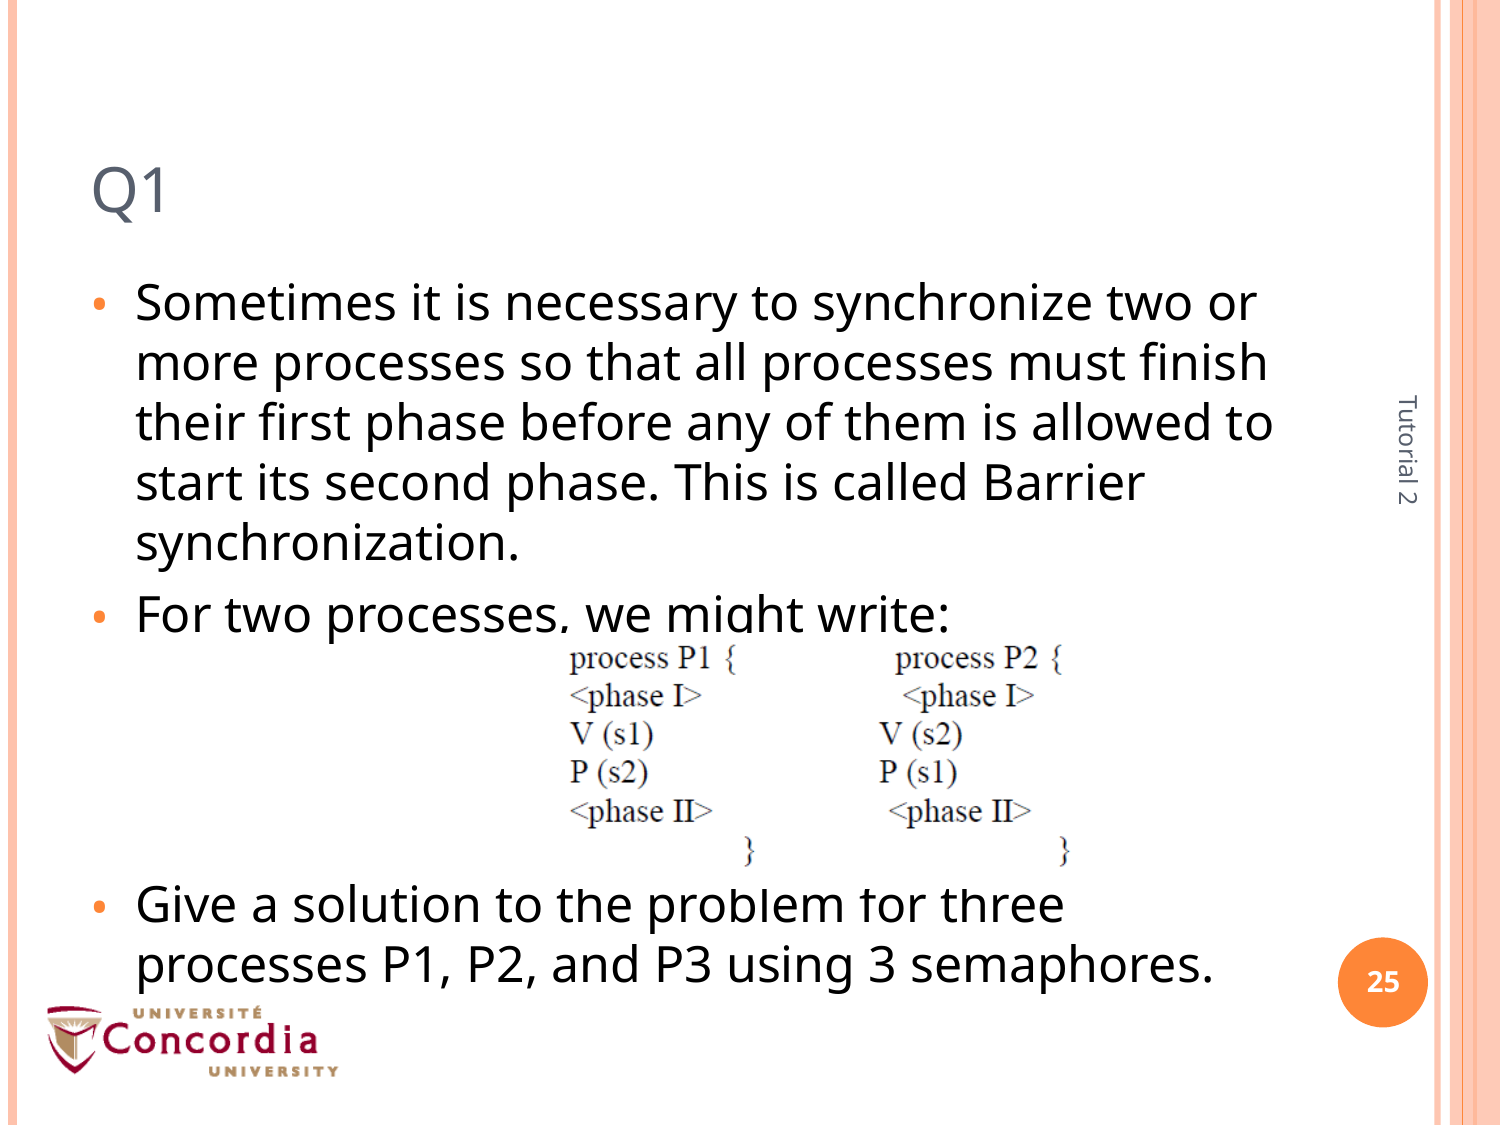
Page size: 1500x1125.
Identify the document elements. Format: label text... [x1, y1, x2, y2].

list Sometimes it is necessary to synchronize two or more processes so that all processes must finish their first phase before any of them is allowed to start its second phase. This is called Barrier synchronization. For two processes, we might write: Give a solution to the problem for three processes P1, P2, and P3 using 3 semaphores. [75, 262, 1300, 1062]
title Q1 [75, 45, 1300, 233]
slide_number 25 [1333, 940, 1434, 1027]
footer Tutorial 2 [1379, 380, 1440, 906]
picture [489, 633, 1188, 889]
picture [41, 975, 343, 1118]
